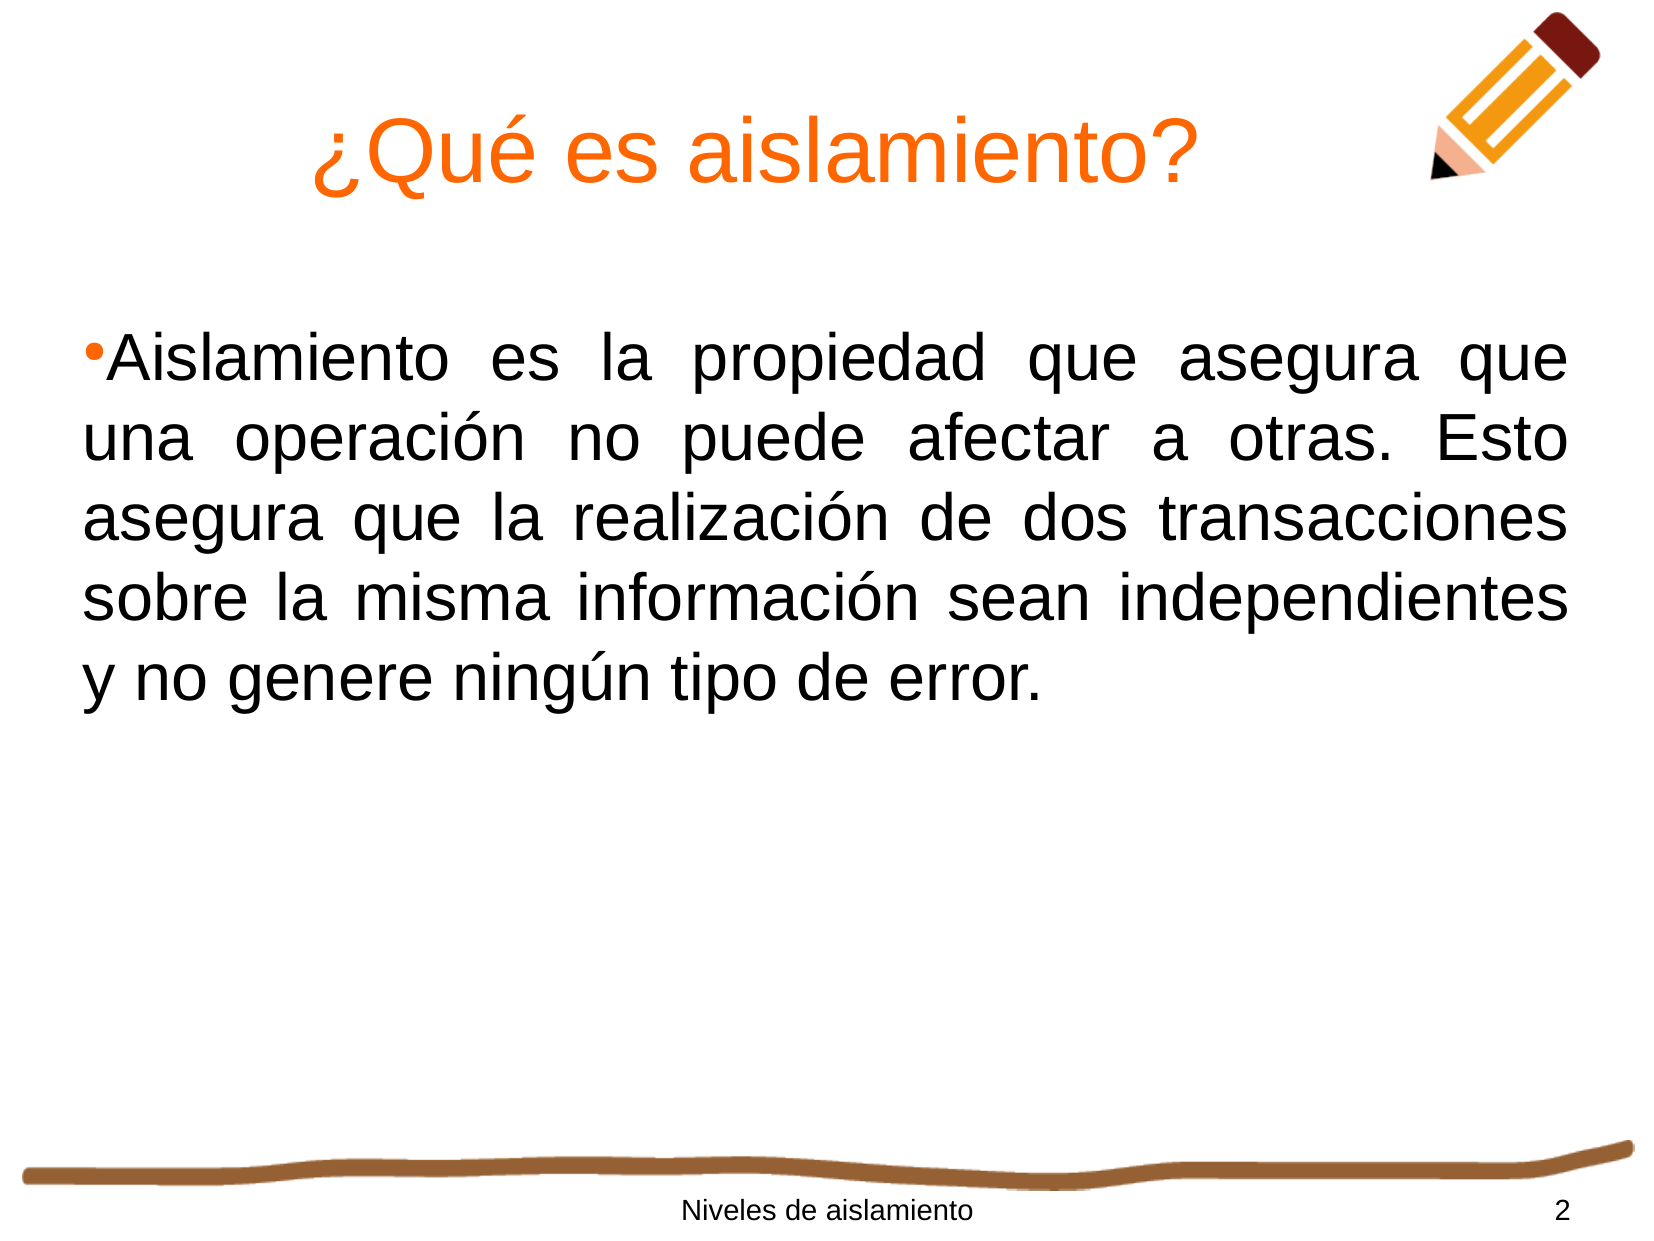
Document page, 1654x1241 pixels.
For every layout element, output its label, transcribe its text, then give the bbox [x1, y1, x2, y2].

slide_number 2 [1185, 1190, 1571, 1241]
picture [1430, 12, 1601, 181]
title ¿Qué es aislamiento? [82, 84, 1430, 207]
picture [22, 1140, 1635, 1191]
subtitle Aislamiento es la propiedad que asegura que una operación no puede afectar a otras. Esto asegura que la realización de dos transacciones sobre la misma información sean independientes y no genere ningún tipo de error. [82, 313, 1571, 963]
footer Niveles de aislamiento [565, 1190, 1090, 1241]
